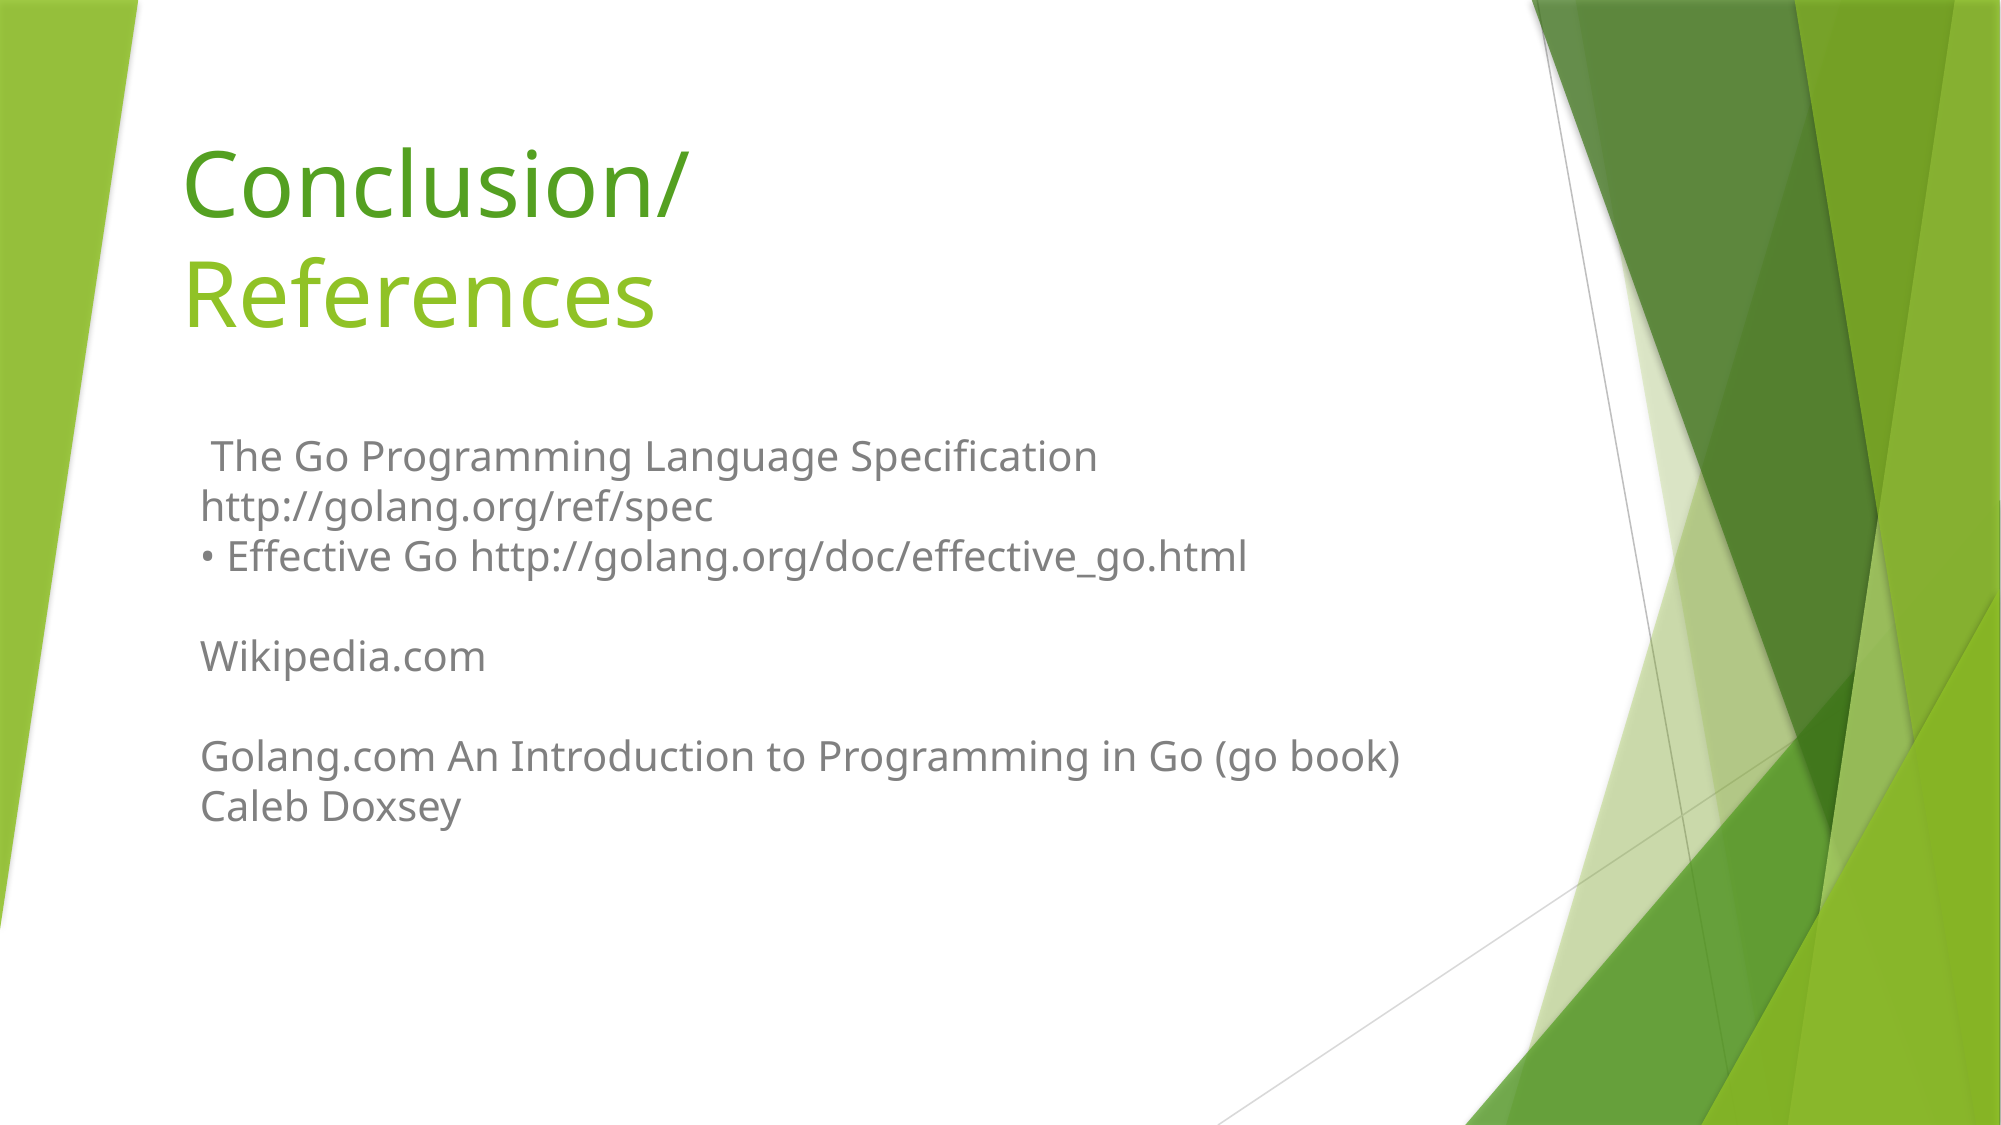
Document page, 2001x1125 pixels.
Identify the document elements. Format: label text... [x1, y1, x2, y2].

subtitle The Go Programming Language Specification http://golang.org/ref/spec • Effective Go http://golang.org/doc/effective_go.html Wikipedia.com Golang.com An Introduction to Programming in Go (go book) Caleb Doxsey [184, 421, 1522, 845]
title Conclusion/ References [166, 207, 1192, 354]
